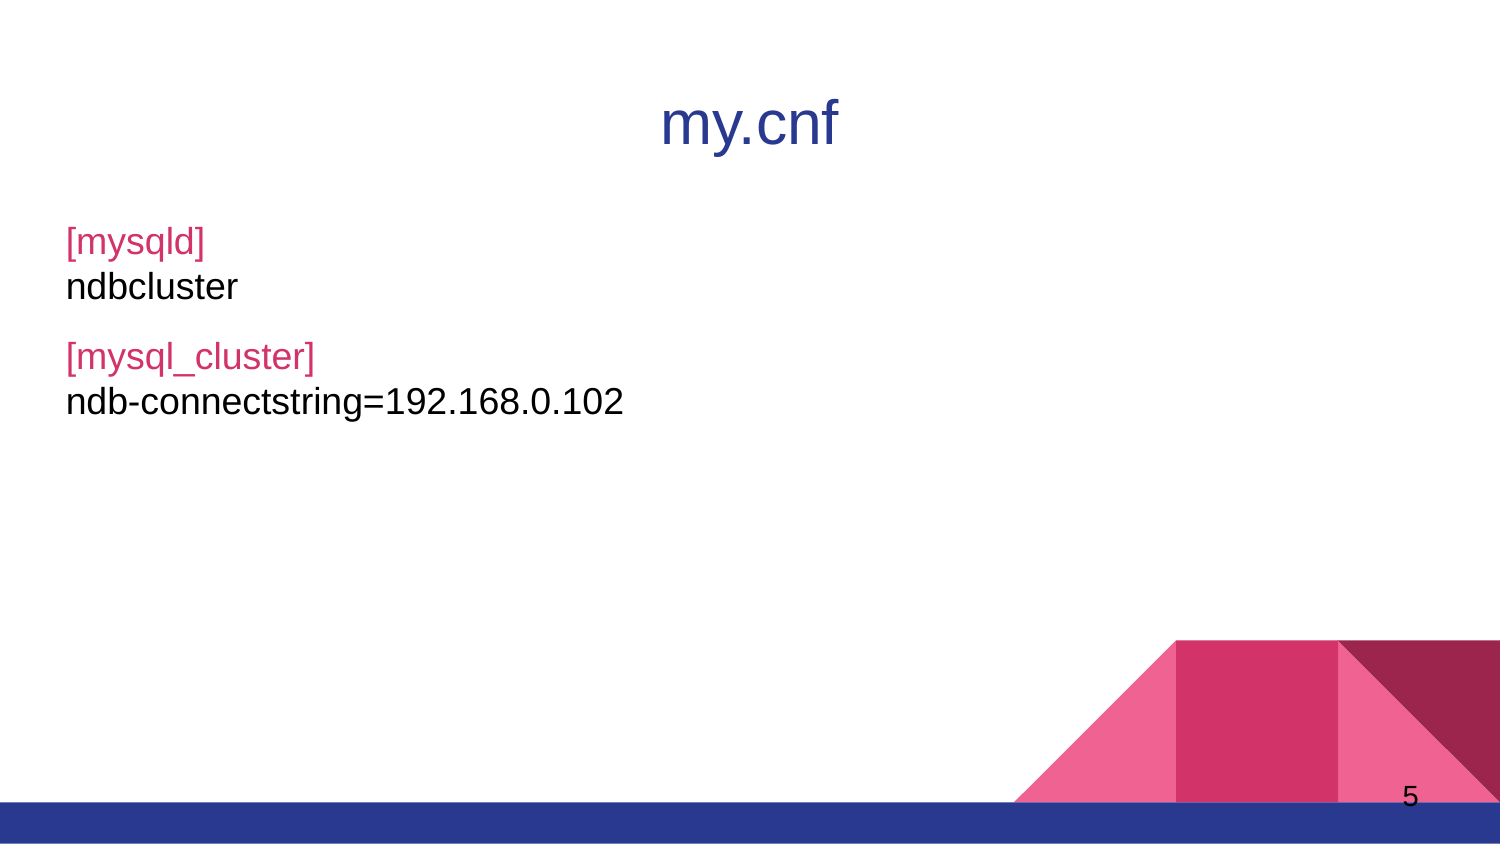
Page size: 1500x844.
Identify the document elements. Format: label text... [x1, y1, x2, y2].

text_box my.cnf [51, 67, 1449, 167]
text_box <number> [1387, 762, 1478, 828]
text_box [mysqld] ndbcluster [mysql_cluster] ndb-connectstring=192.168.0.102 [51, 201, 1449, 750]
